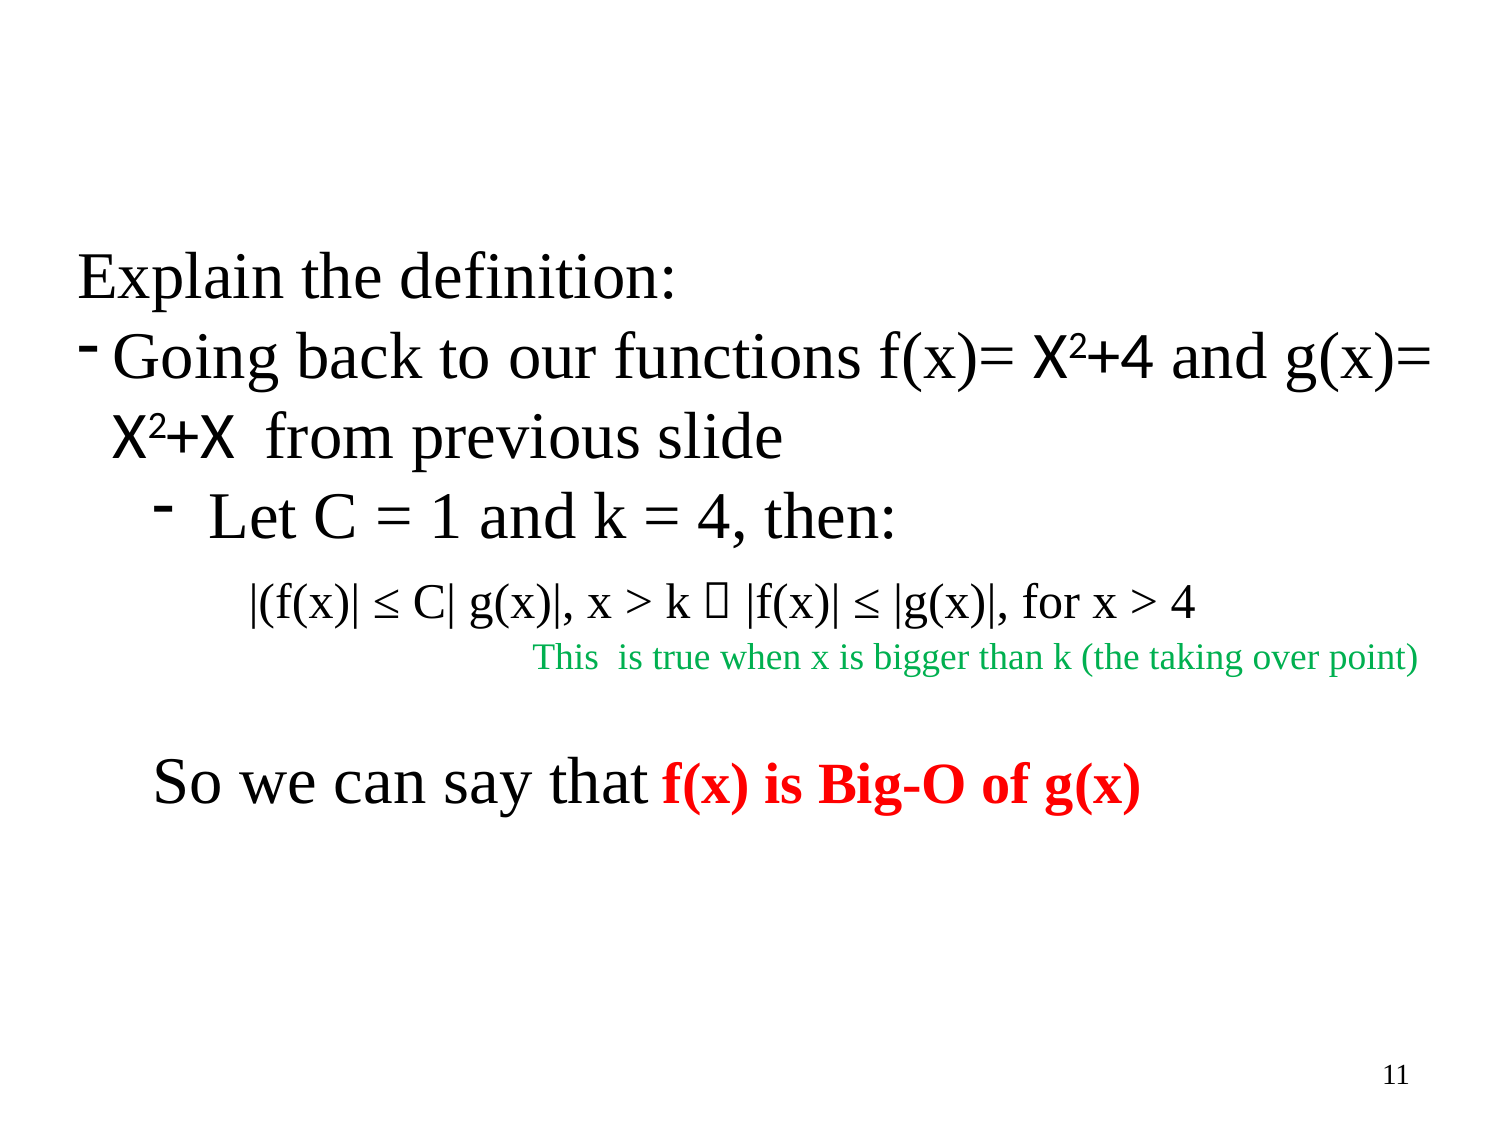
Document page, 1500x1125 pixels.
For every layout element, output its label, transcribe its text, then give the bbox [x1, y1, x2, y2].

text_box Explain the definition: Going back to our functions f(x)= X2+4 and g(x)= X2+X from previous slide Let C = 1 and k = 4, then: |(f(x)| ≤ C| g(x)|, x > k  |f(x)| ≤ |g(x)|, for x > 4 This is true when x is bigger than k (the taking over point) So we can say that f(x) is Big-O of g(x) [62, 224, 1450, 825]
slide_number 11 [1074, 1042, 1425, 1103]
